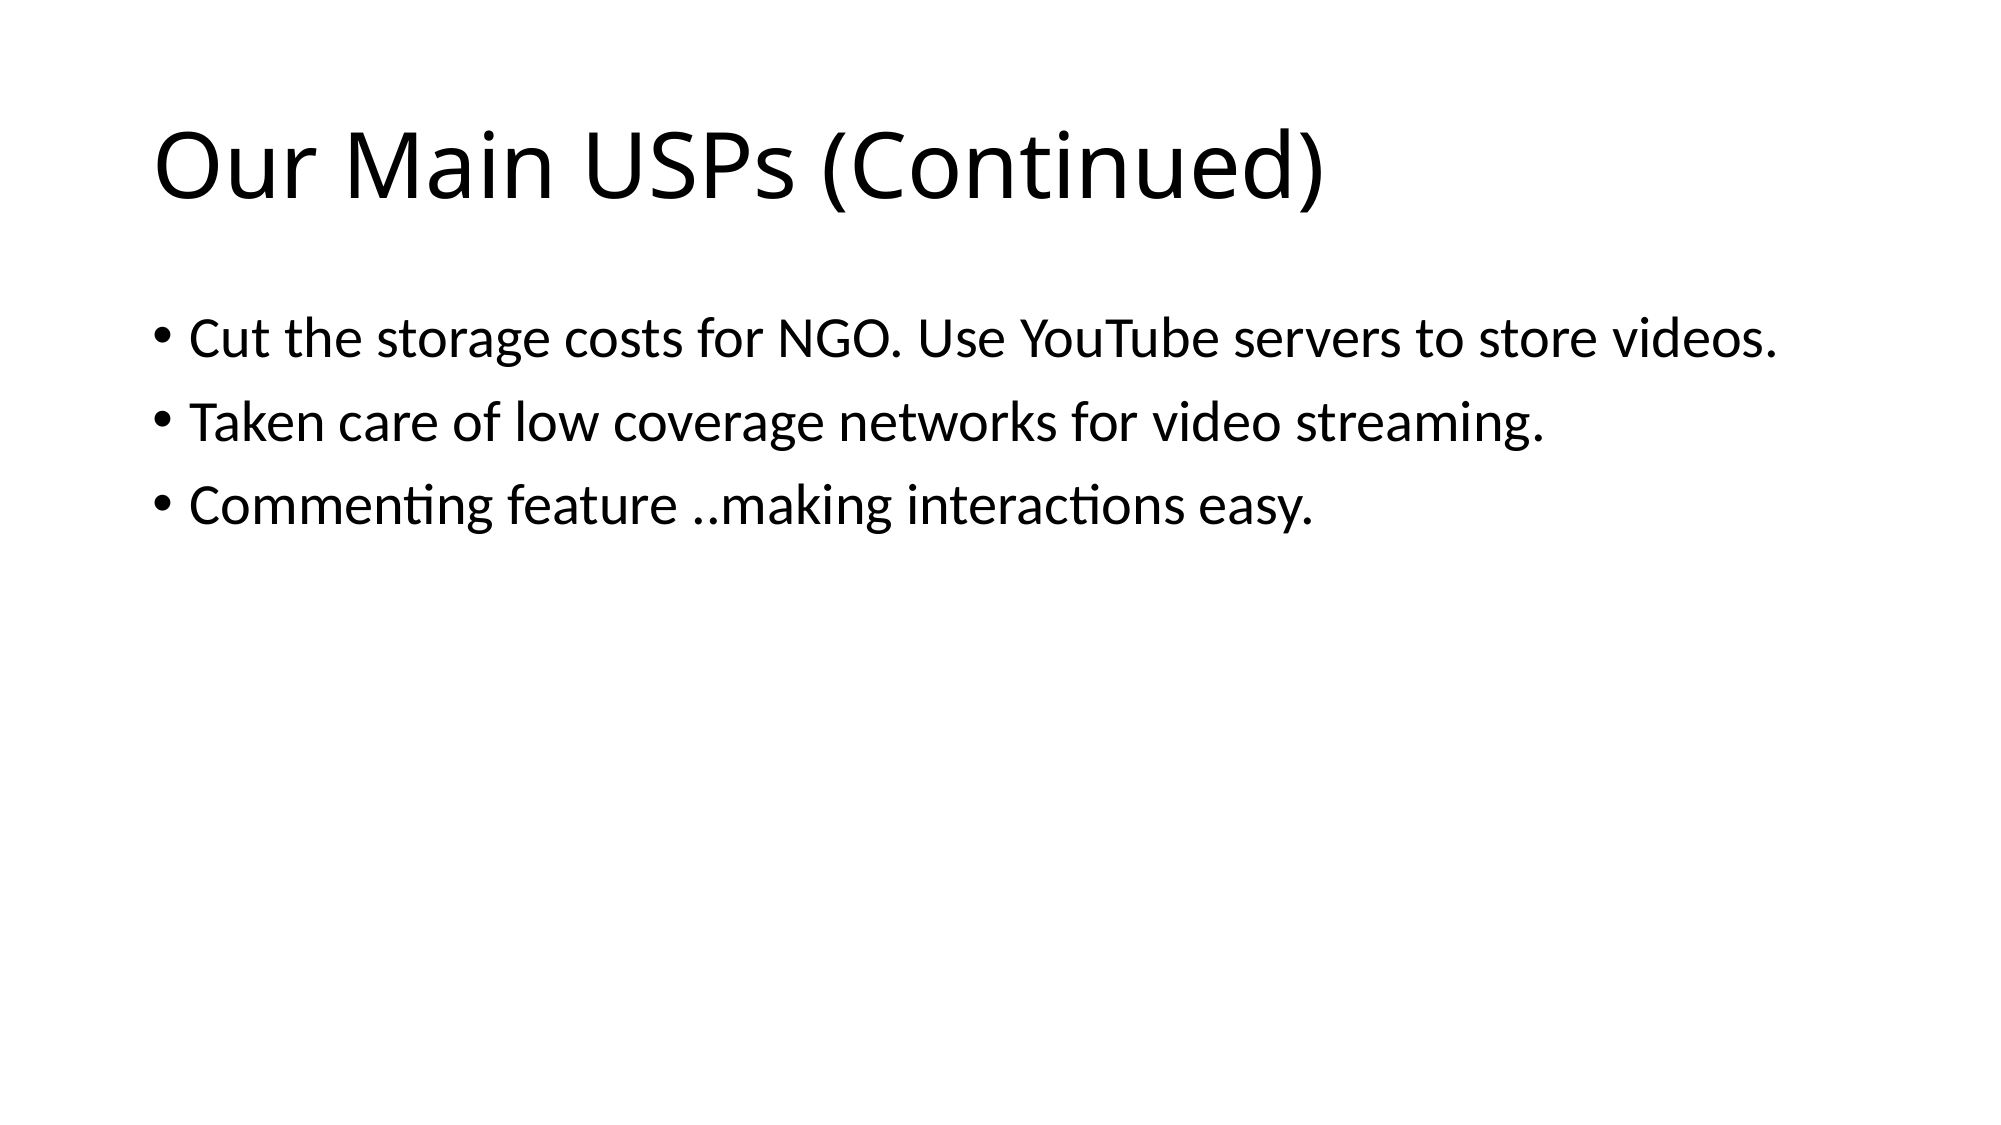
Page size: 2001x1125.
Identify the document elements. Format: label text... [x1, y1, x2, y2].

list Cut the storage costs for NGO. Use YouTube servers to store videos. Taken care of low coverage networks for video streaming. Commenting feature ..making interactions easy. [137, 299, 1863, 1014]
title Our Main USPs (Continued) [137, 59, 1863, 278]
